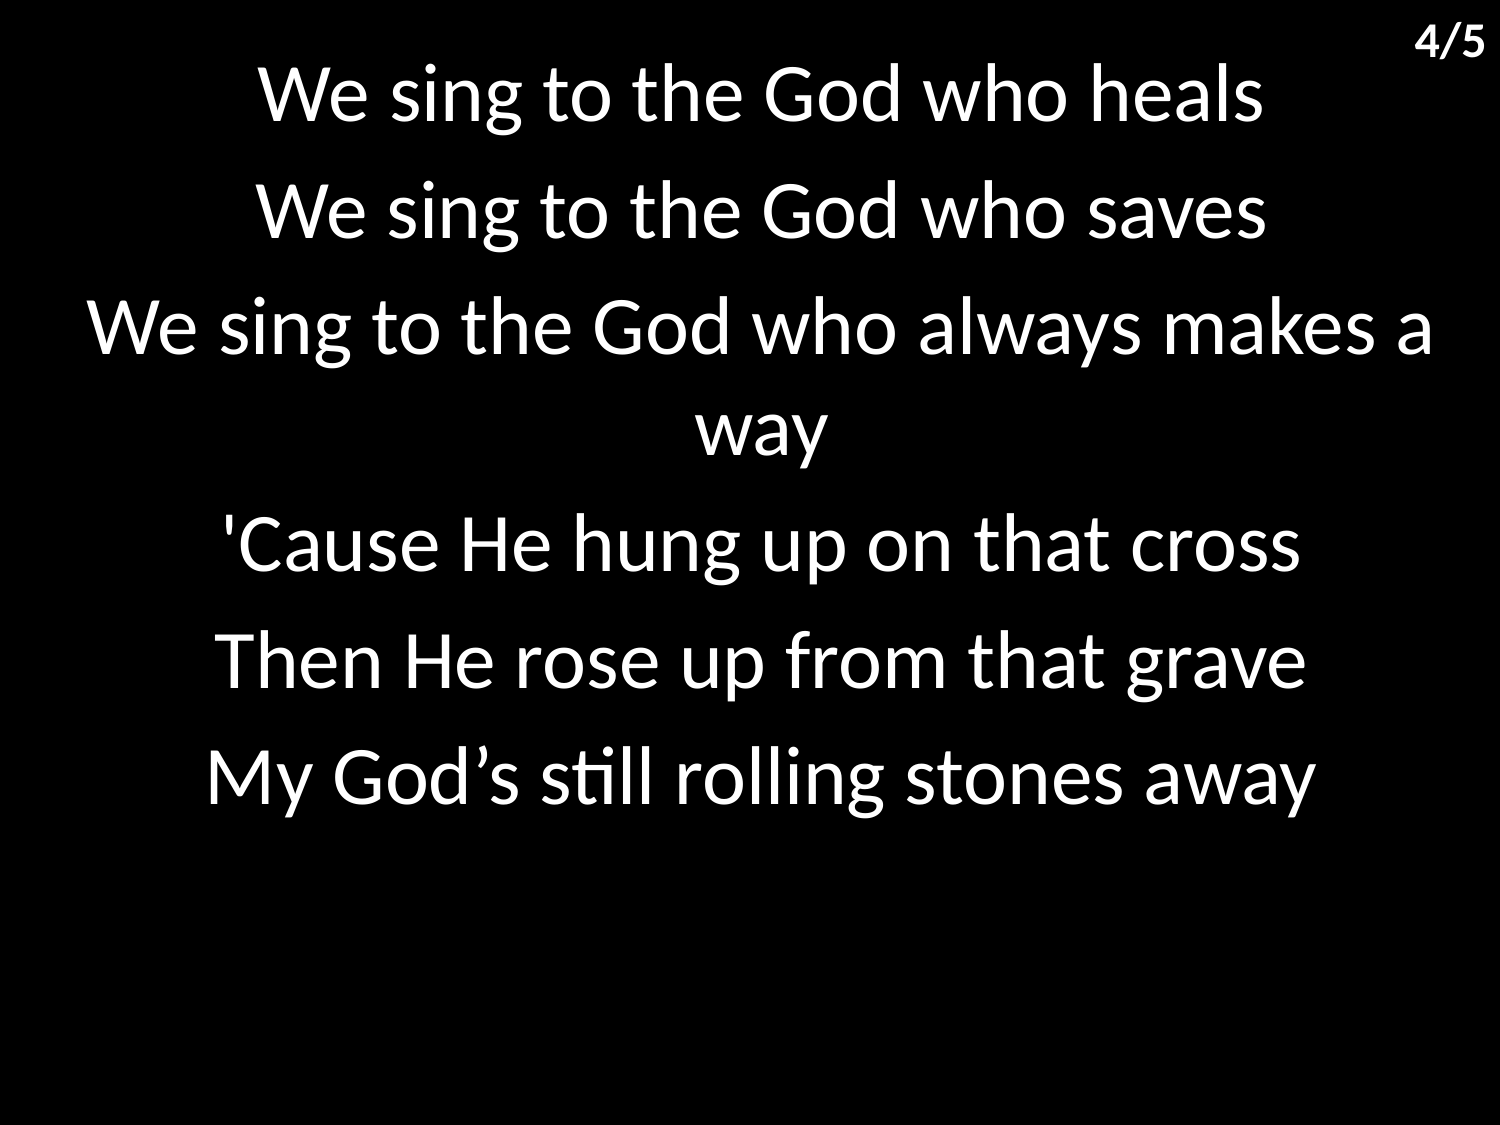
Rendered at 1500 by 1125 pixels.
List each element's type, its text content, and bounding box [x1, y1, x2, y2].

text_box 4/5 [1399, 0, 1500, 75]
subtitle We sing to the God who heals We sing to the God who saves We sing to the God who always makes a way 'Cause He hung up on that cross Then He rose up from that grave My God’s still rolling stones away [53, 30, 1471, 1094]
